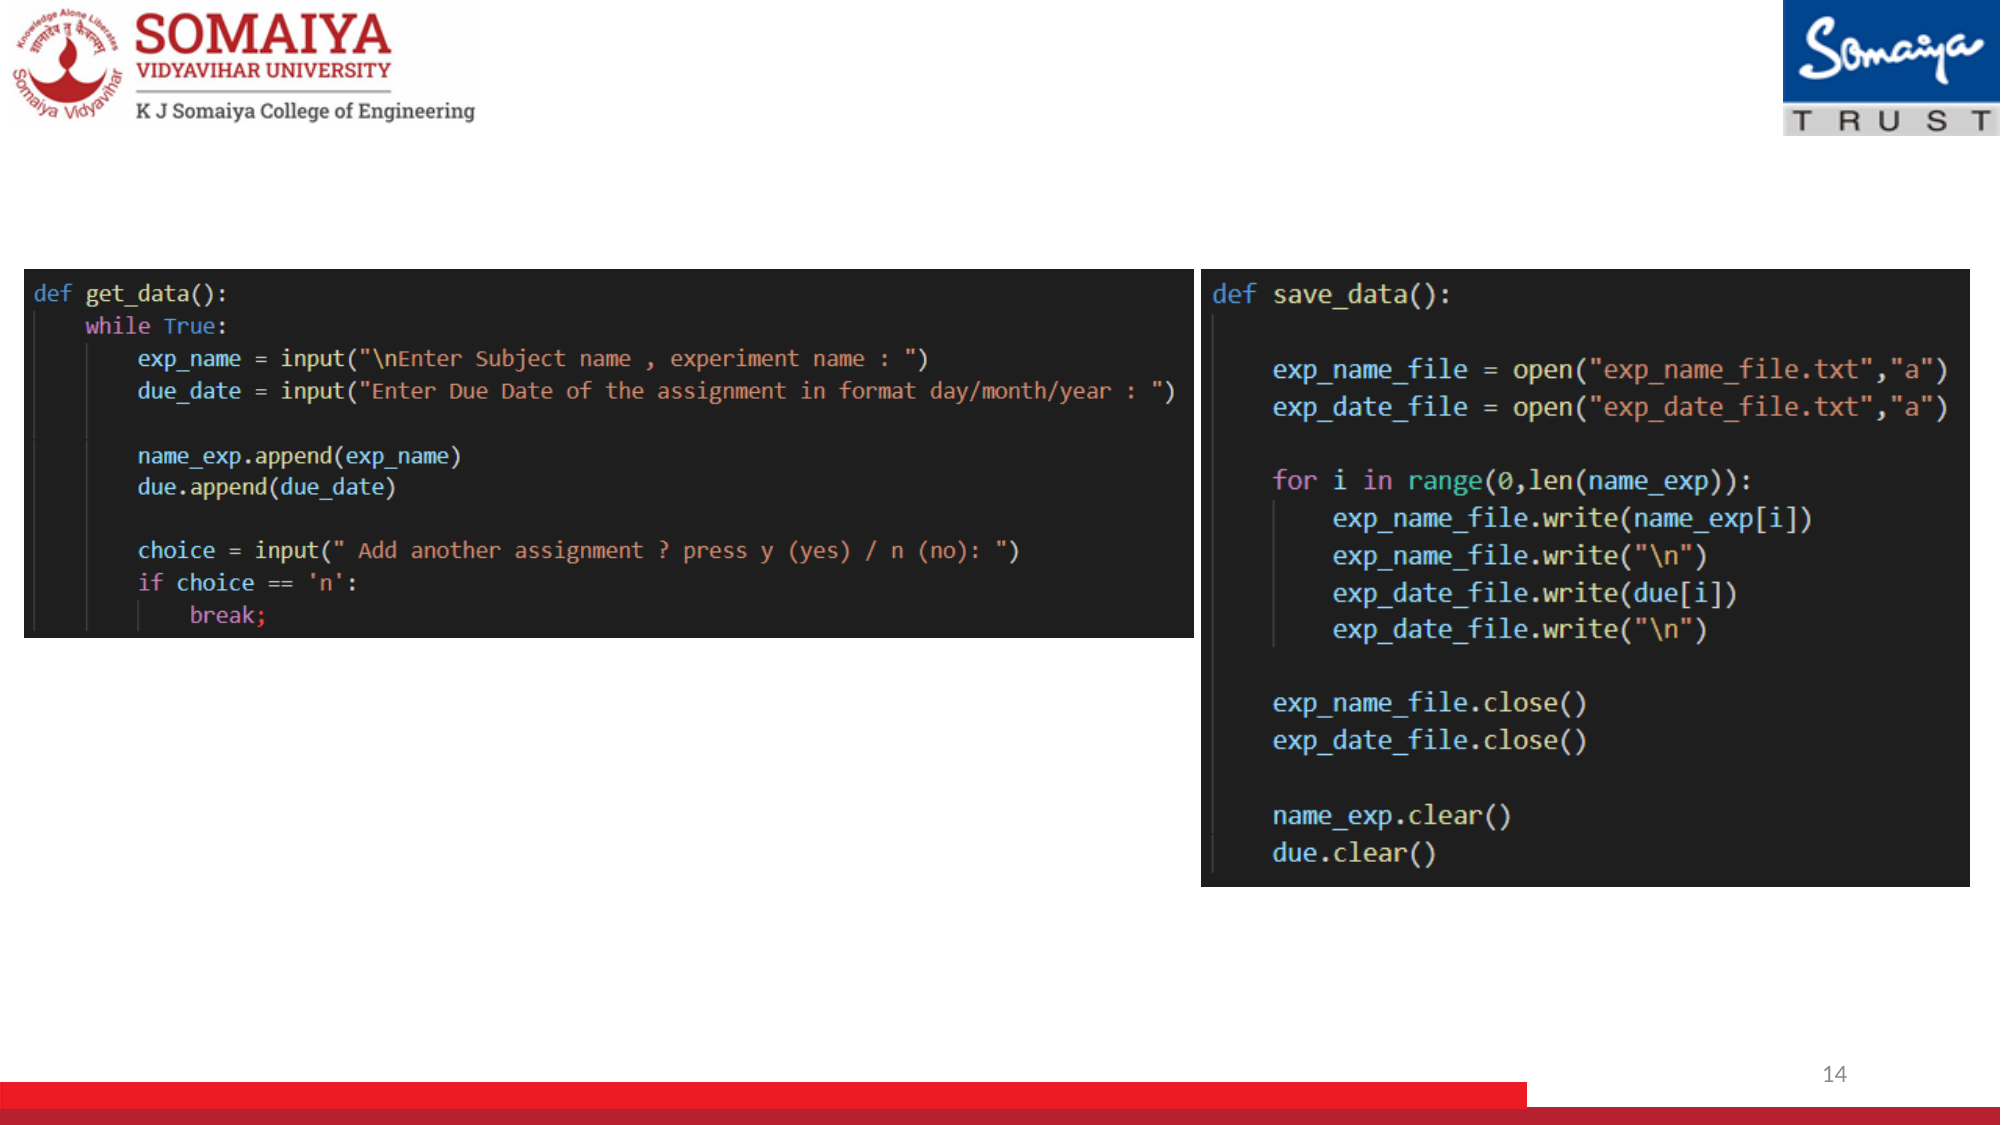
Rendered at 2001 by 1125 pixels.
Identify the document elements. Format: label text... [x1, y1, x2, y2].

picture [0, 1081, 2000, 1125]
slide_number 14 [1412, 1042, 1863, 1103]
picture [1200, 269, 1970, 887]
picture [24, 269, 1194, 638]
picture [10, 0, 480, 125]
picture [1783, 0, 2000, 136]
